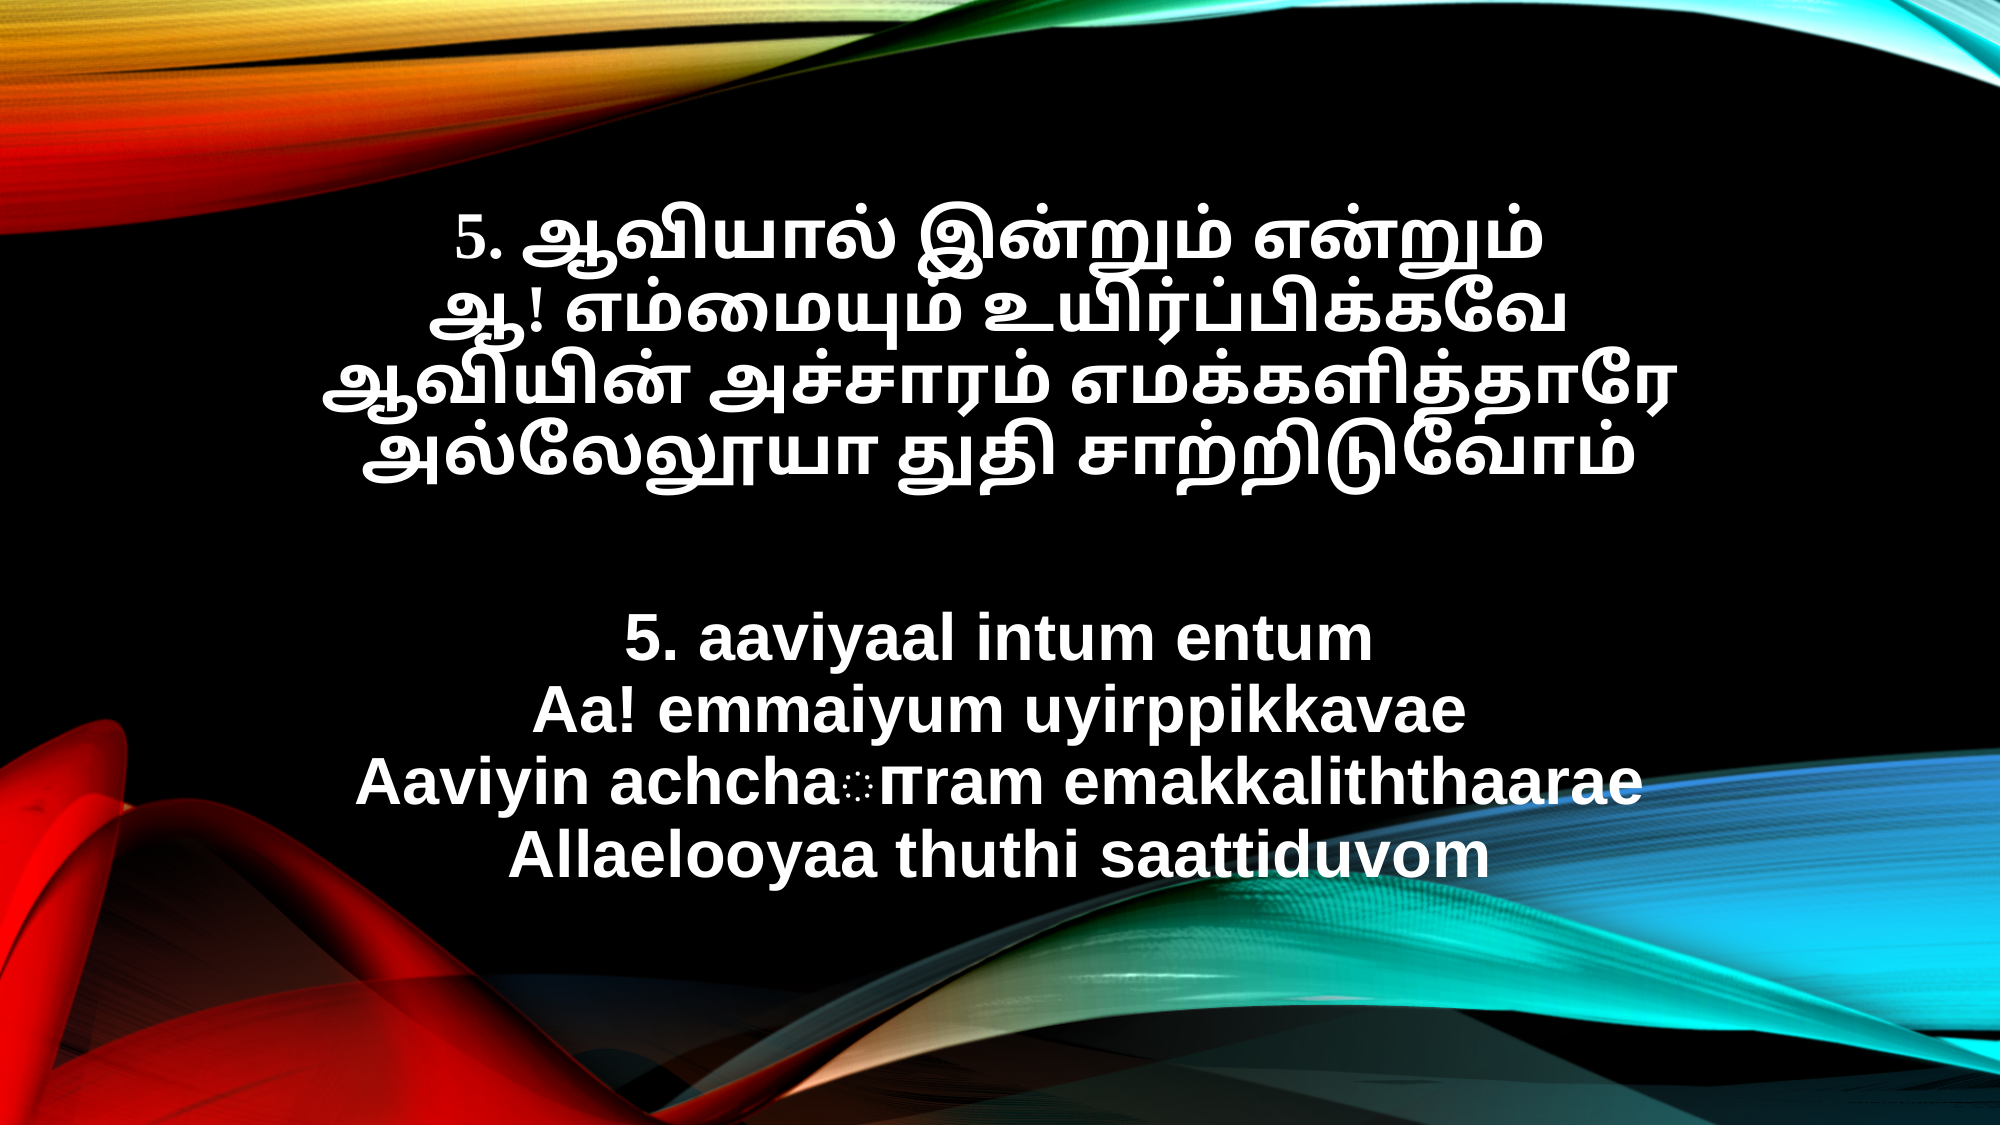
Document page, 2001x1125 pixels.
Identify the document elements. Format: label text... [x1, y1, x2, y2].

subtitle 5. ஆவியால் இன்றும் என்றும் ஆ! எம்மையும் உயிர்ப்பிக்கவே ஆவியின் அச்சாரம் எமக்களித்தாரே அல்லேலூயா துதி சாற்றிடுவோம் 5. aaviyaal intum entum Aa! emmaiyum uyirppikkavae Aaviyin achchaாram emakkaliththaarae Allaelooyaa thuthi saattiduvom [0, 0, 2000, 1125]
